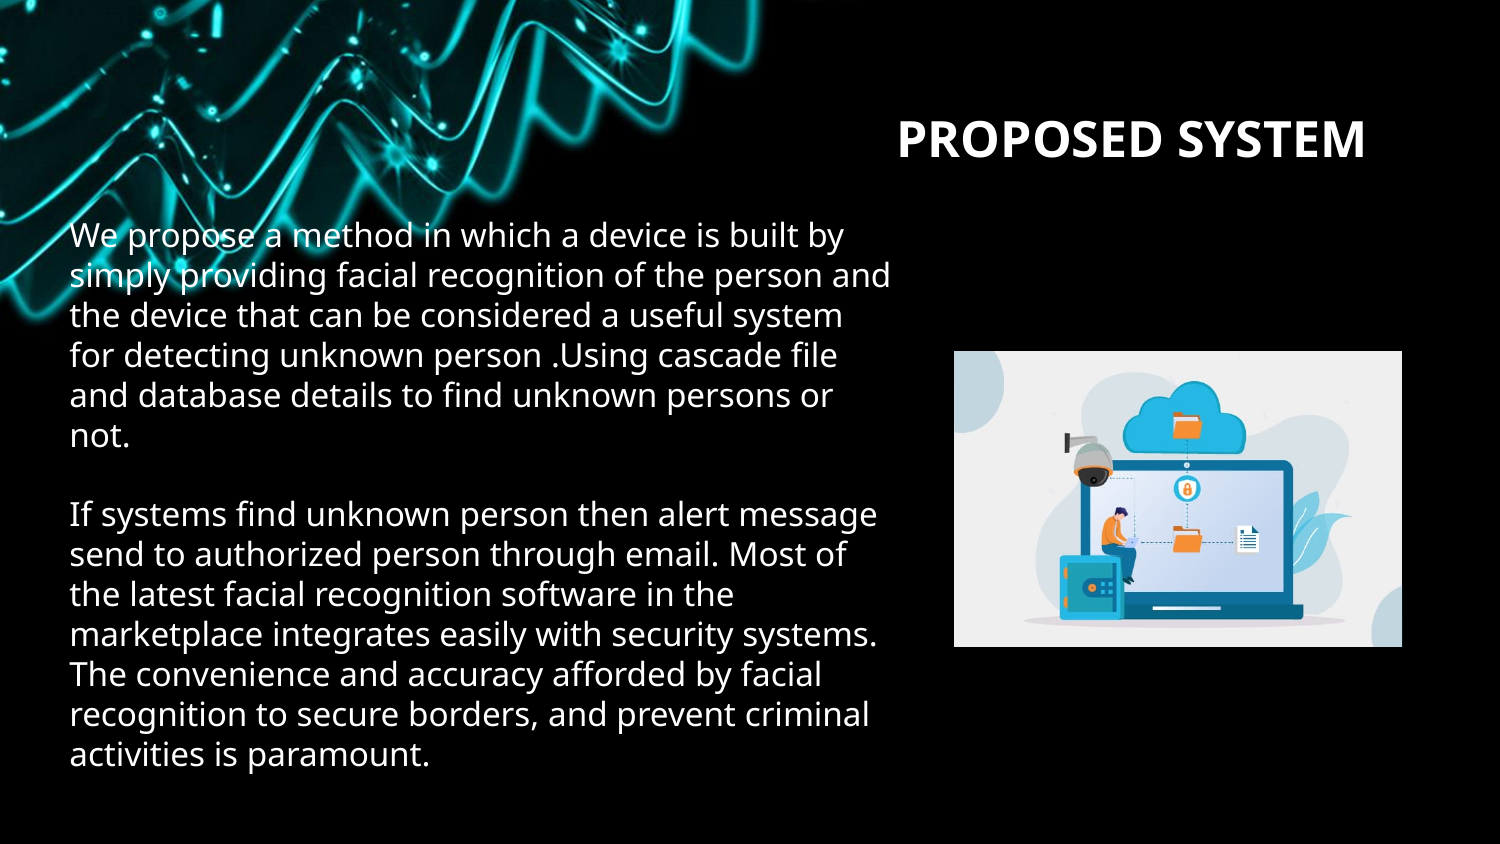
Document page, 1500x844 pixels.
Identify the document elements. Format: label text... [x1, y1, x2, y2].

picture [0, 0, 1500, 844]
list We propose a method in which a device is built by simply providing facial recognition of the person and the device that can be considered a useful system for detecting unknown person .Using cascade file and database details to find unknown persons or not. If systems find unknown person then alert message send to authorized person through email. Most of the latest facial recognition software in the marketplace integrates easily with security systems. The convenience and accuracy afforded by facial recognition to secure borders, and prevent criminal activities is paramount. [54, 266, 913, 789]
title PROPOSED SYSTEM [116, 88, 1383, 183]
